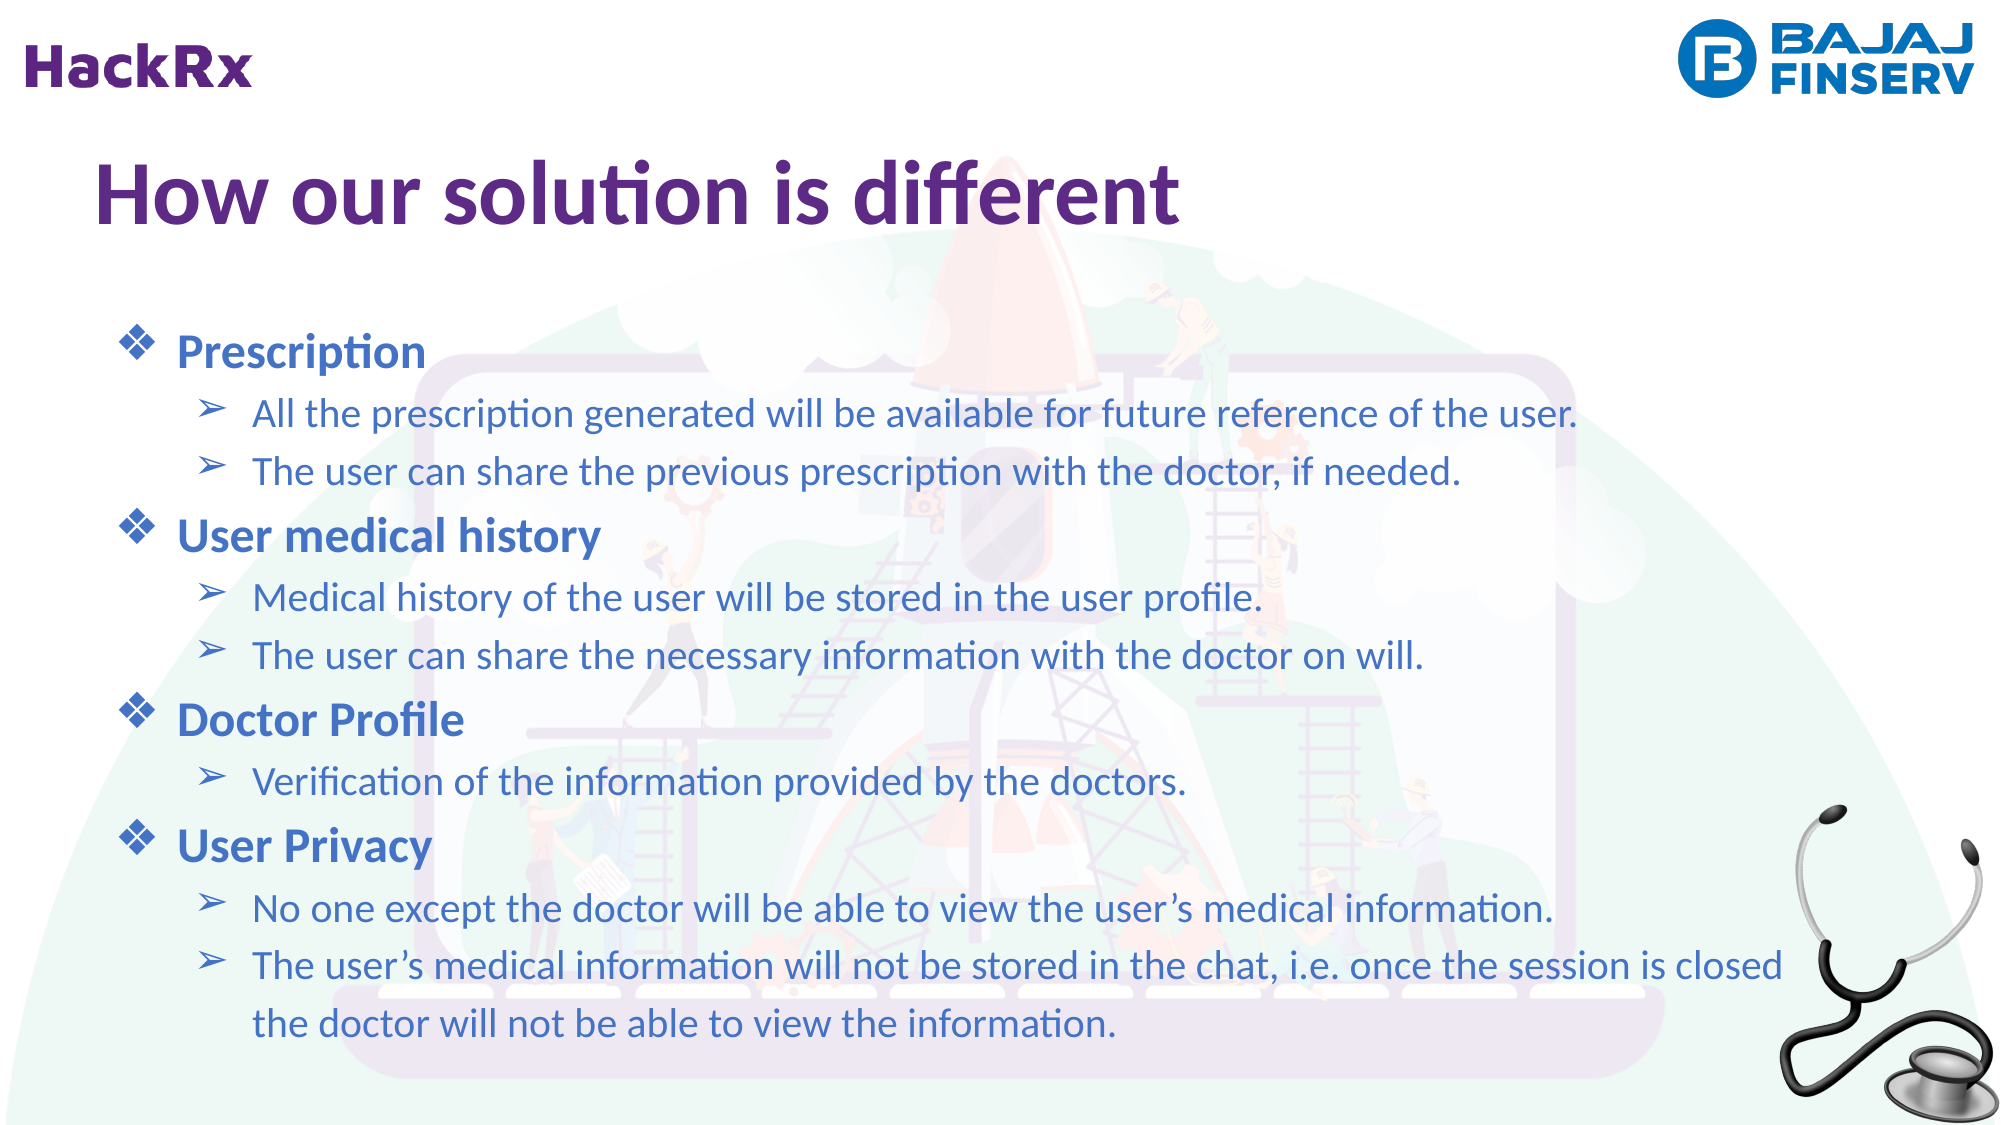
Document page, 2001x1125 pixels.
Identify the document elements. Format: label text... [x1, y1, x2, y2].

picture [0, 0, 2000, 1125]
text_box Prescription All the prescription generated will be available for future reference of the user. The user can share the previous prescription with the doctor, if needed. User medical history Medical history of the user will be stored in the user profile. The user can share the necessary information with the doctor on will. Doctor Profile Verification of the information provided by the doctors. User Privacy No one except the doctor will be able to view the user’s medical information. The user’s medical information will not be stored in the chat, i.e. once the session is closed the doctor will not be able to view the information. [87, 220, 1813, 1070]
text_box How our solution is different [79, 120, 1805, 252]
